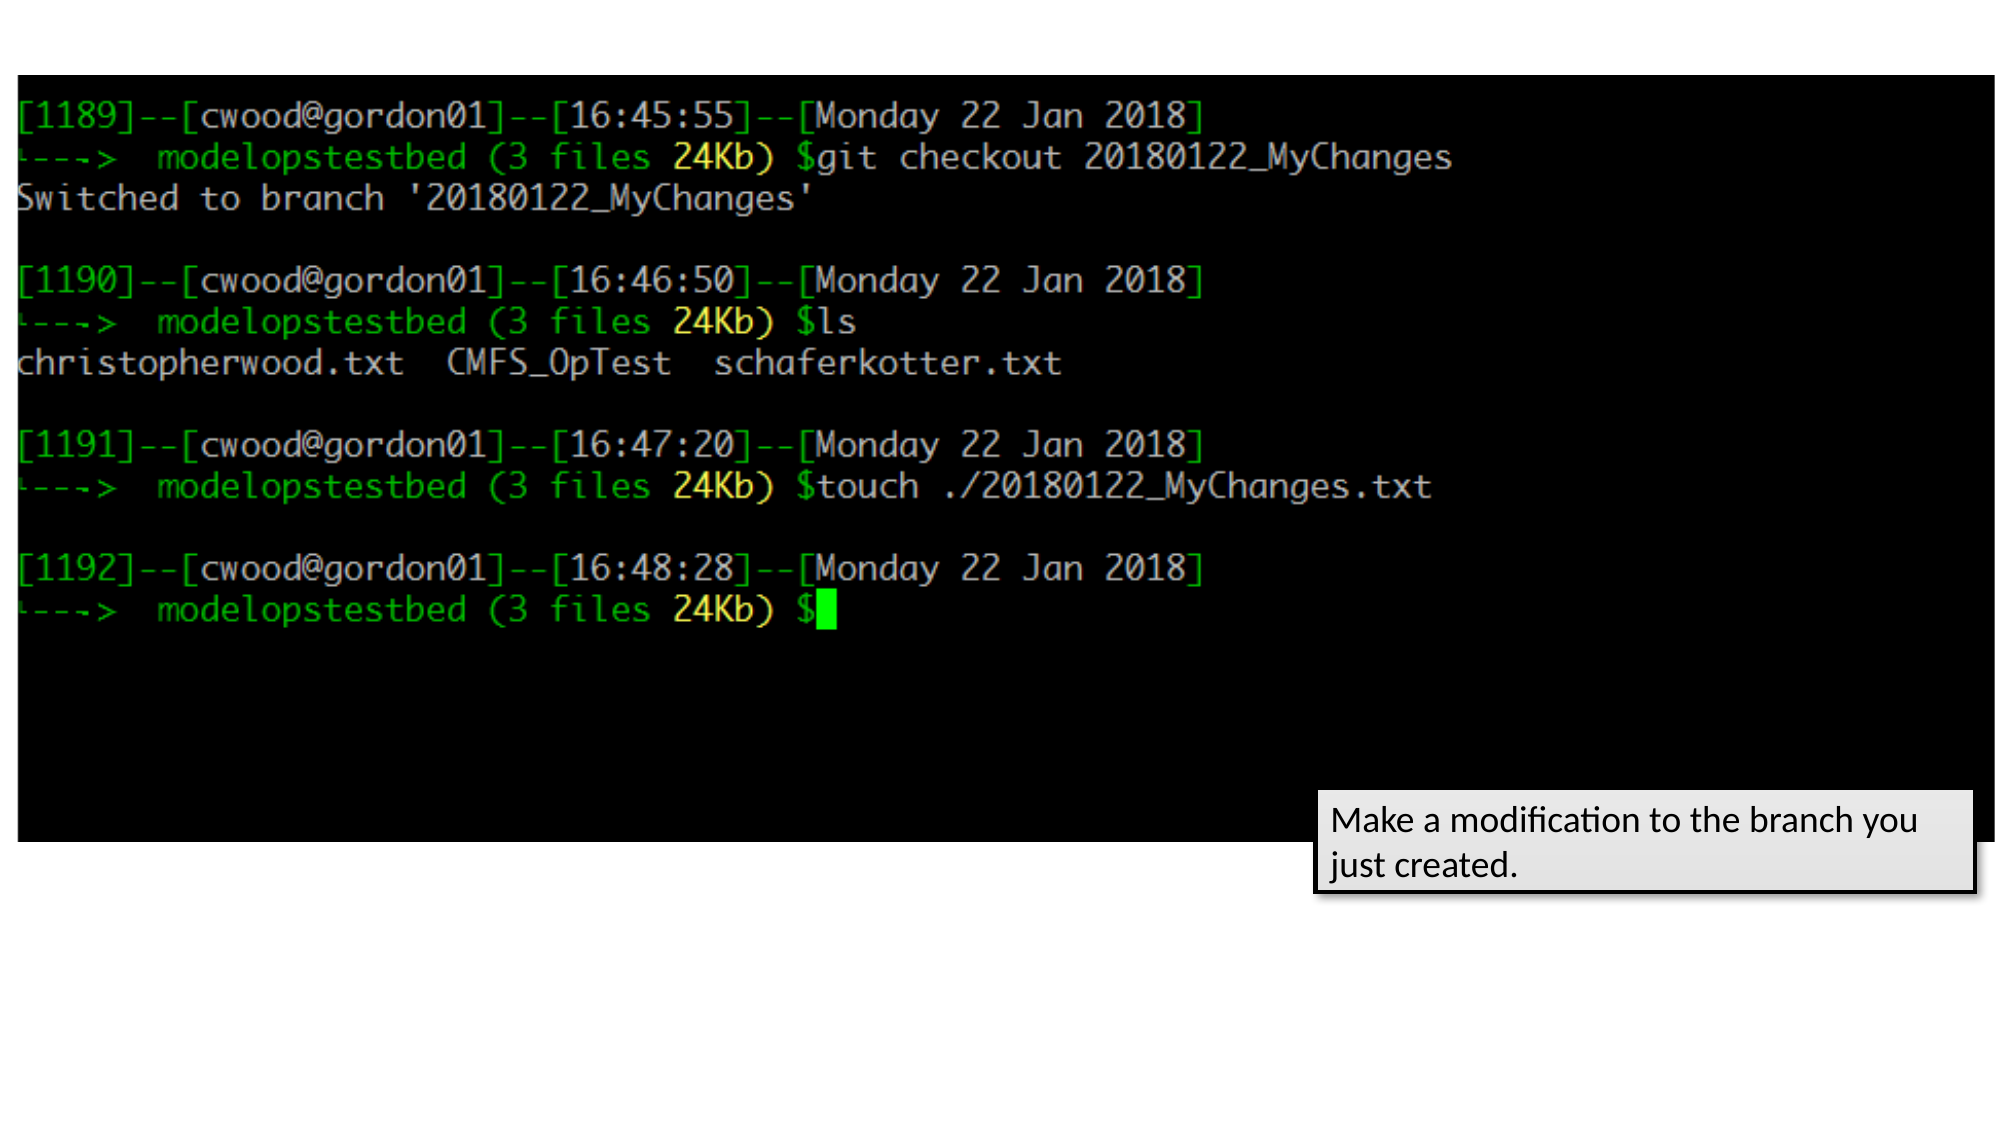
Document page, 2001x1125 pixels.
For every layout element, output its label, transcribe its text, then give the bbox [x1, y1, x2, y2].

text_box Make a modification to the branch you just created. [1315, 842, 1976, 893]
picture [17, 75, 1995, 842]
